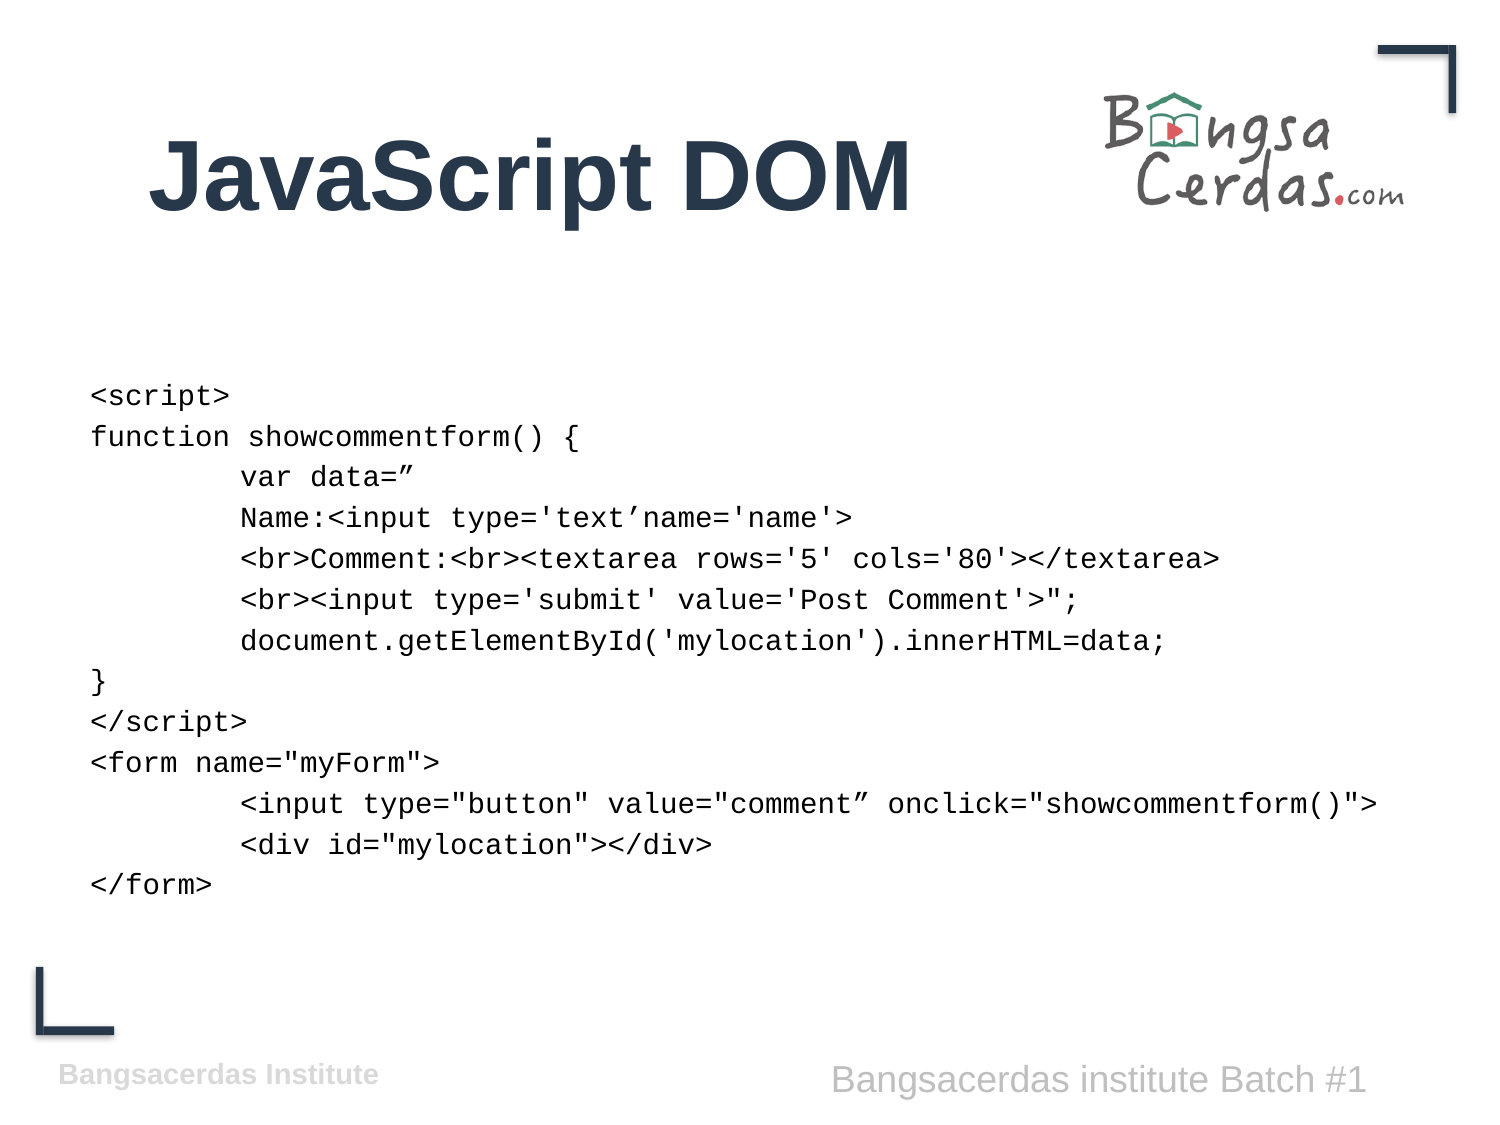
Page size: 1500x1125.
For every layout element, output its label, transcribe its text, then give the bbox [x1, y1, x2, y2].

title JavaScript DOM [75, 45, 988, 297]
list <script> function showcommentform() { var data=” Name:<input type='text’name='name'> <br>Comment:<br><textarea rows='5' cols='80'></textarea> <br><input type='submit' value='Post Comment'>"; document.getElementById('mylocation').innerHTML=data; } </script> <form name="myForm"> <input type="button" value="comment” onclick="showcommentform()"> <div id="mylocation"></div> </form> [75, 368, 1425, 1005]
list <script> function showcommentform() { var data=” Name:<input type='text’name='name'> <br>Comment:<br><textarea rows='5' cols='80'></textarea> <br><input type='submit' value='Post Comment'>"; document.getElementById('mylocation').innerHTML=data; } </script> <form name="myForm"> <input type="button" value="comment” onclick="showcommentform()"> <div id="mylocation"></div> </form> [1074, 89, 1425, 212]
